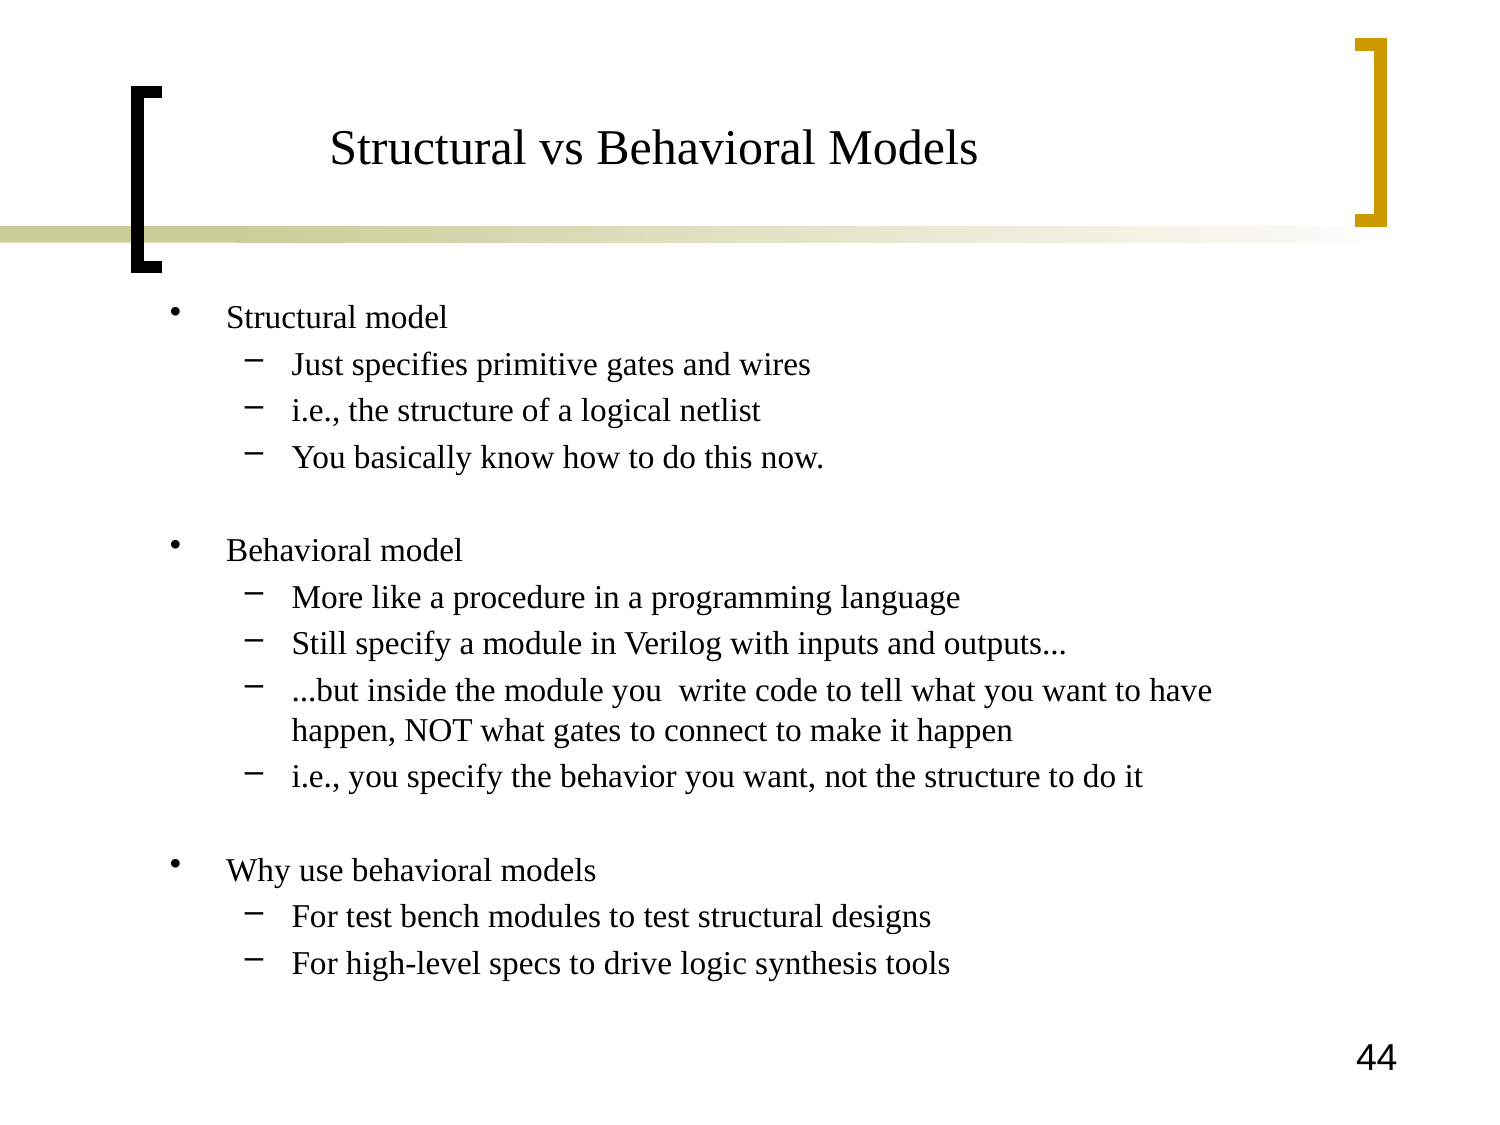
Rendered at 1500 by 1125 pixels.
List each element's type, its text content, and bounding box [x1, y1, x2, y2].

slide_number 44 [1100, 1025, 1413, 1100]
text_box Structural model Just specifies primitive gates and wires i.e., the structure of a logical netlist You basically know how to do this now. Behavioral model More like a procedure in a programming language Still specify a module in Verilog with inputs and outputs... ...but inside the module you write code to tell what you want to have happen, NOT what gates to connect to make it happen i.e., you specify the behavior you want, not the structure to do it Why use behavioral models For test bench modules to test structural designs For high-level specs to drive logic synthesis tools [158, 289, 1236, 960]
text_box Structural vs Behavioral Models [158, 108, 1150, 188]
